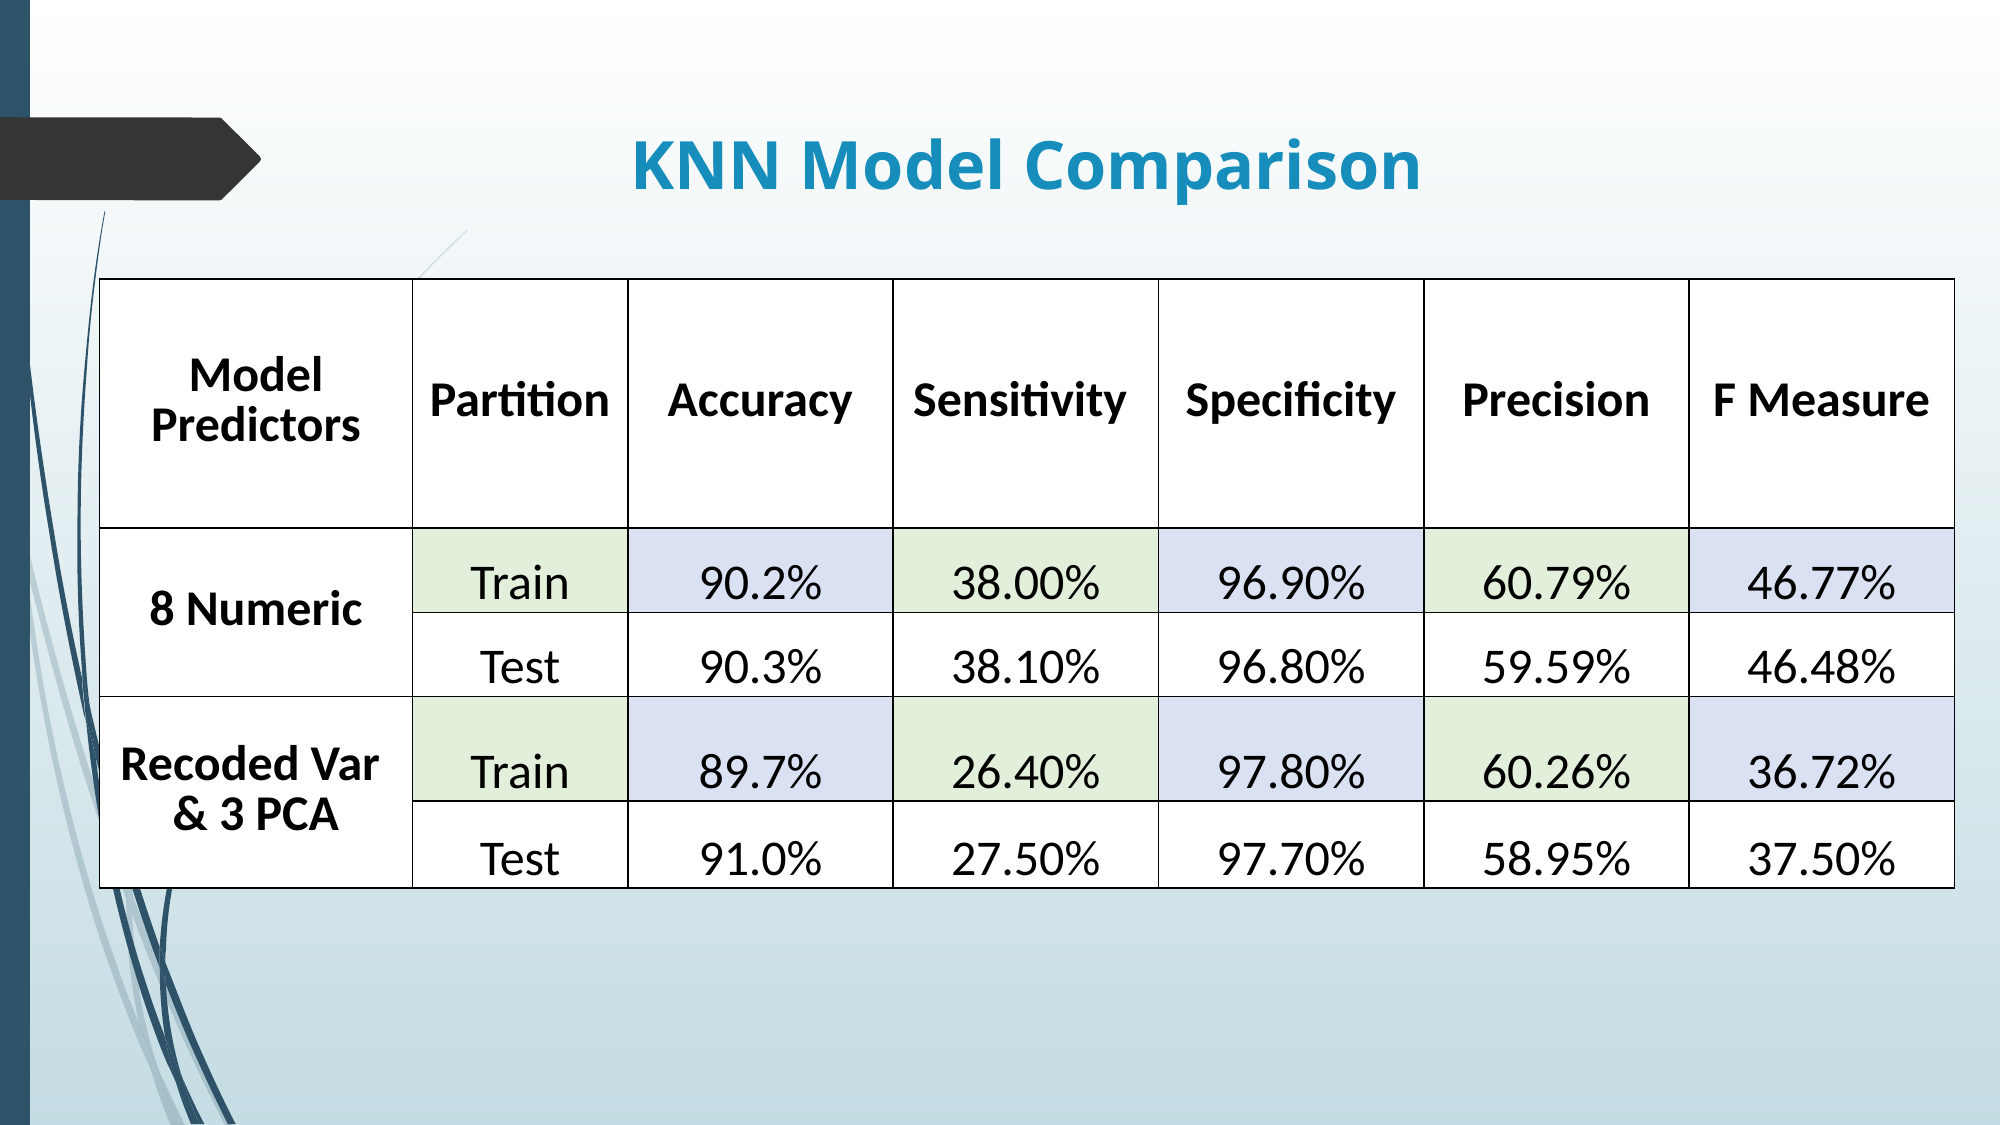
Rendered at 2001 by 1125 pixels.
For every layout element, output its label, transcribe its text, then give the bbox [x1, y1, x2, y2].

table_header Precision [1425, 280, 1688, 527]
table_cell 27.50% [894, 802, 1158, 887]
table_cell 60.26% [1425, 697, 1688, 800]
table_header Specificity [1159, 280, 1423, 527]
table_header Accuracy [629, 280, 892, 527]
table_cell 46.48% [1690, 613, 1954, 696]
table_header Model Predictors [100, 280, 412, 527]
table_cell 89.7% [629, 697, 892, 800]
table_cell 36.72% [1690, 697, 1954, 800]
table_cell 90.3% [629, 613, 892, 696]
table_cell 58.95% [1425, 802, 1688, 887]
table_header F Measure [1690, 280, 1954, 527]
table_cell Test [413, 802, 627, 887]
table_cell 26.40% [894, 697, 1158, 800]
table_cell Test [413, 613, 627, 696]
table_cell Recoded Var & 3 PCA [100, 697, 412, 887]
table_cell 8 Numeric [100, 529, 412, 696]
table_cell 59.59% [1425, 613, 1688, 696]
table_cell 97.80% [1159, 697, 1423, 800]
text_box KNN Model Comparison [30, 115, 2000, 279]
table_cell 46.77% [1690, 529, 1954, 612]
table_cell 97.70% [1159, 802, 1423, 887]
table_cell 38.00% [894, 529, 1158, 612]
table_cell 96.80% [1159, 613, 1423, 696]
table_cell 91.0% [629, 802, 892, 887]
table_cell 60.79% [1425, 529, 1688, 612]
table_cell 38.10% [894, 613, 1158, 696]
table_header Partition [413, 280, 627, 527]
table_cell 37.50% [1690, 802, 1954, 887]
table_header Sensitivity [894, 280, 1158, 527]
table_cell Train [413, 697, 627, 800]
table_cell 90.2% [629, 529, 892, 612]
table_cell 96.90% [1159, 529, 1423, 612]
table_cell Train [413, 529, 627, 612]
